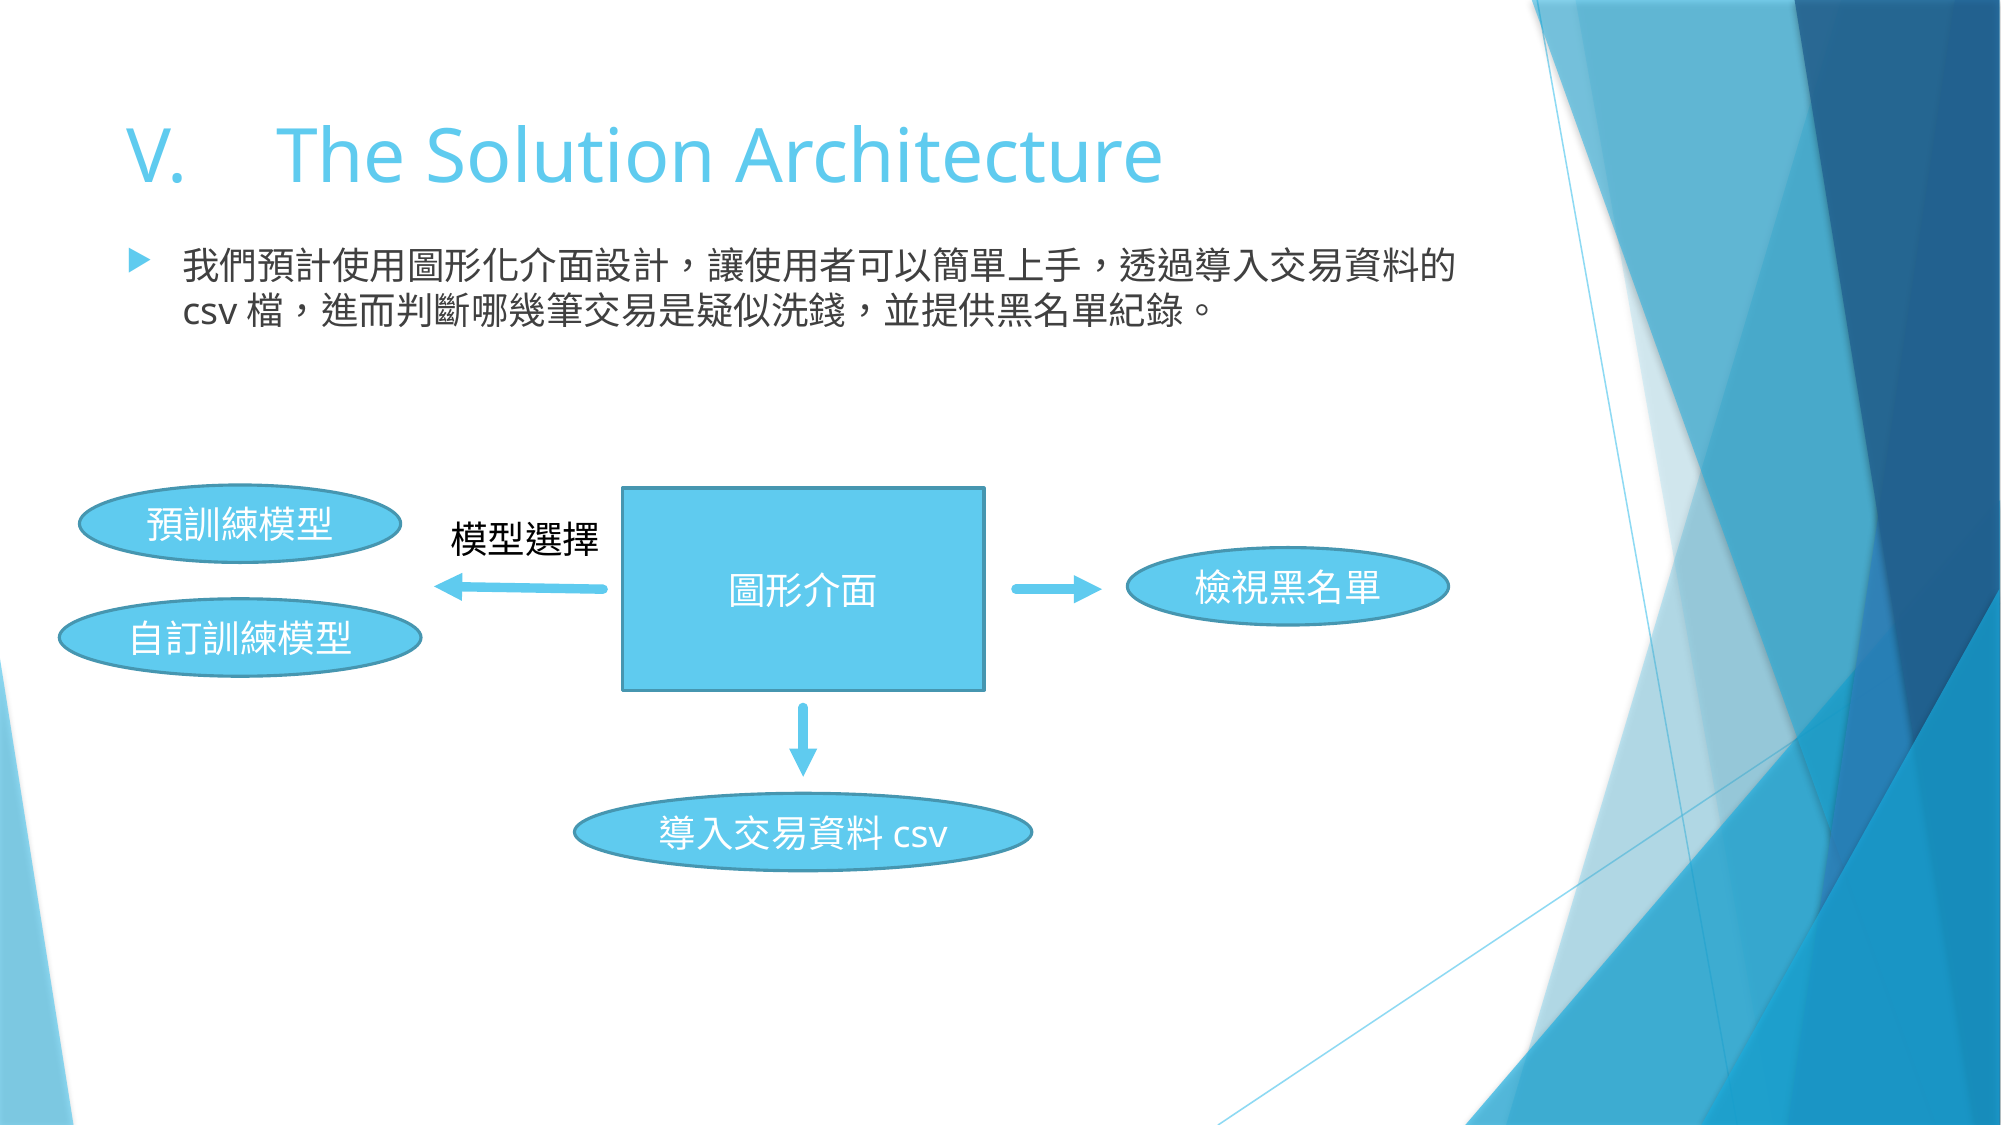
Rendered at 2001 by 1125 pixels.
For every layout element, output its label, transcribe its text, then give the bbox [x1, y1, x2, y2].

title V. The Solution Architecture [111, 99, 1522, 234]
text_box 模型選擇 [435, 508, 616, 569]
text_box 自訂訓練模型 [57, 597, 423, 678]
text_box 導入交易資料csv [572, 791, 1034, 873]
text_box 圖形介面 [621, 486, 986, 692]
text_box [433, 585, 604, 590]
text_box 預訓練模型 [77, 483, 403, 565]
text_box 檢視黑名單 [1125, 545, 1451, 627]
list 我們預計使用圖形化介面設計，讓使用者可以簡單上手，透過導入交易資料的csv檔，進而判斷哪幾筆交易是疑似洗錢，並提供黑名單紀錄。 [111, 234, 1522, 871]
